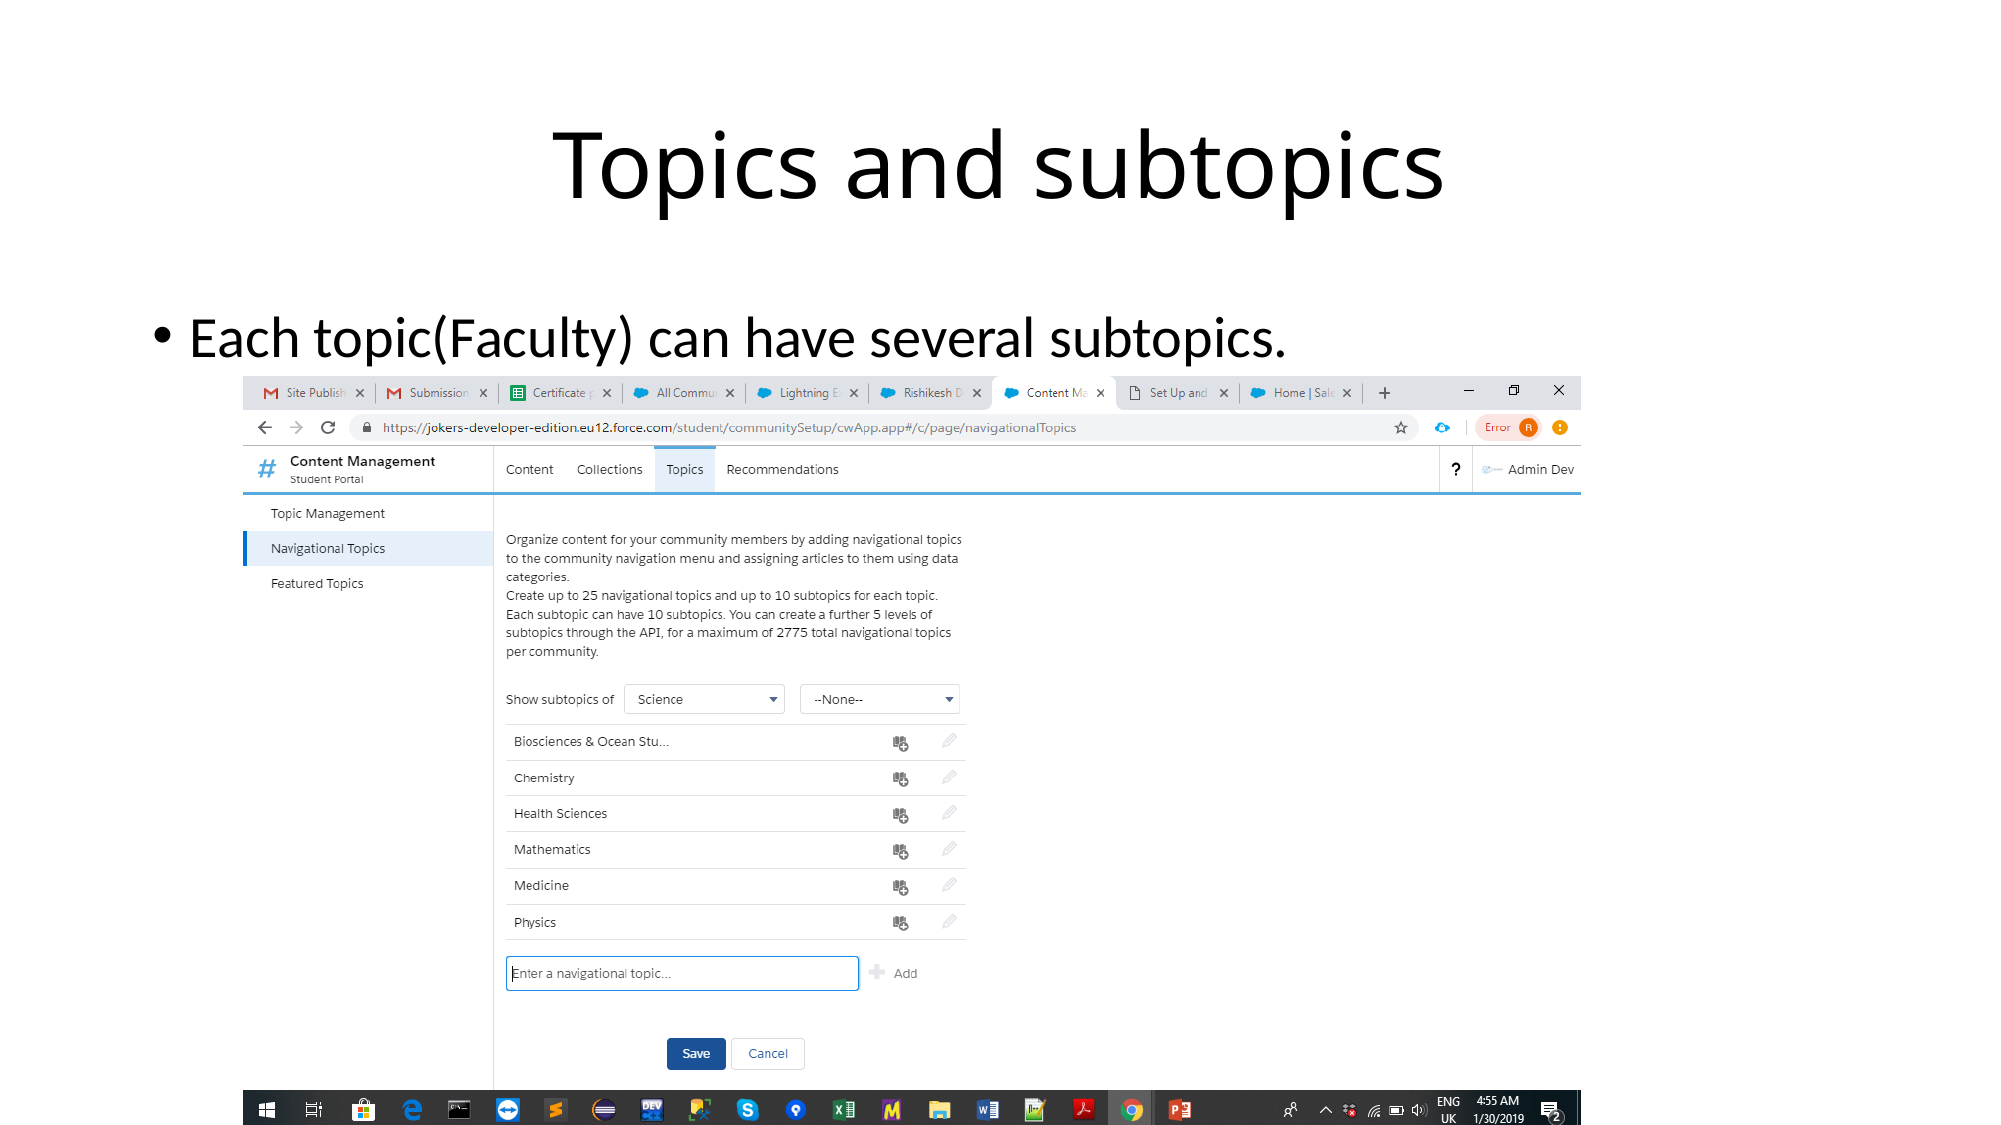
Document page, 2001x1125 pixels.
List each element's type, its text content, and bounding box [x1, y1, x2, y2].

list Each topic(Faculty) can have several subtopics. [137, 299, 1863, 1014]
title Topics and subtopics [137, 59, 1863, 278]
picture [243, 376, 1581, 1125]
